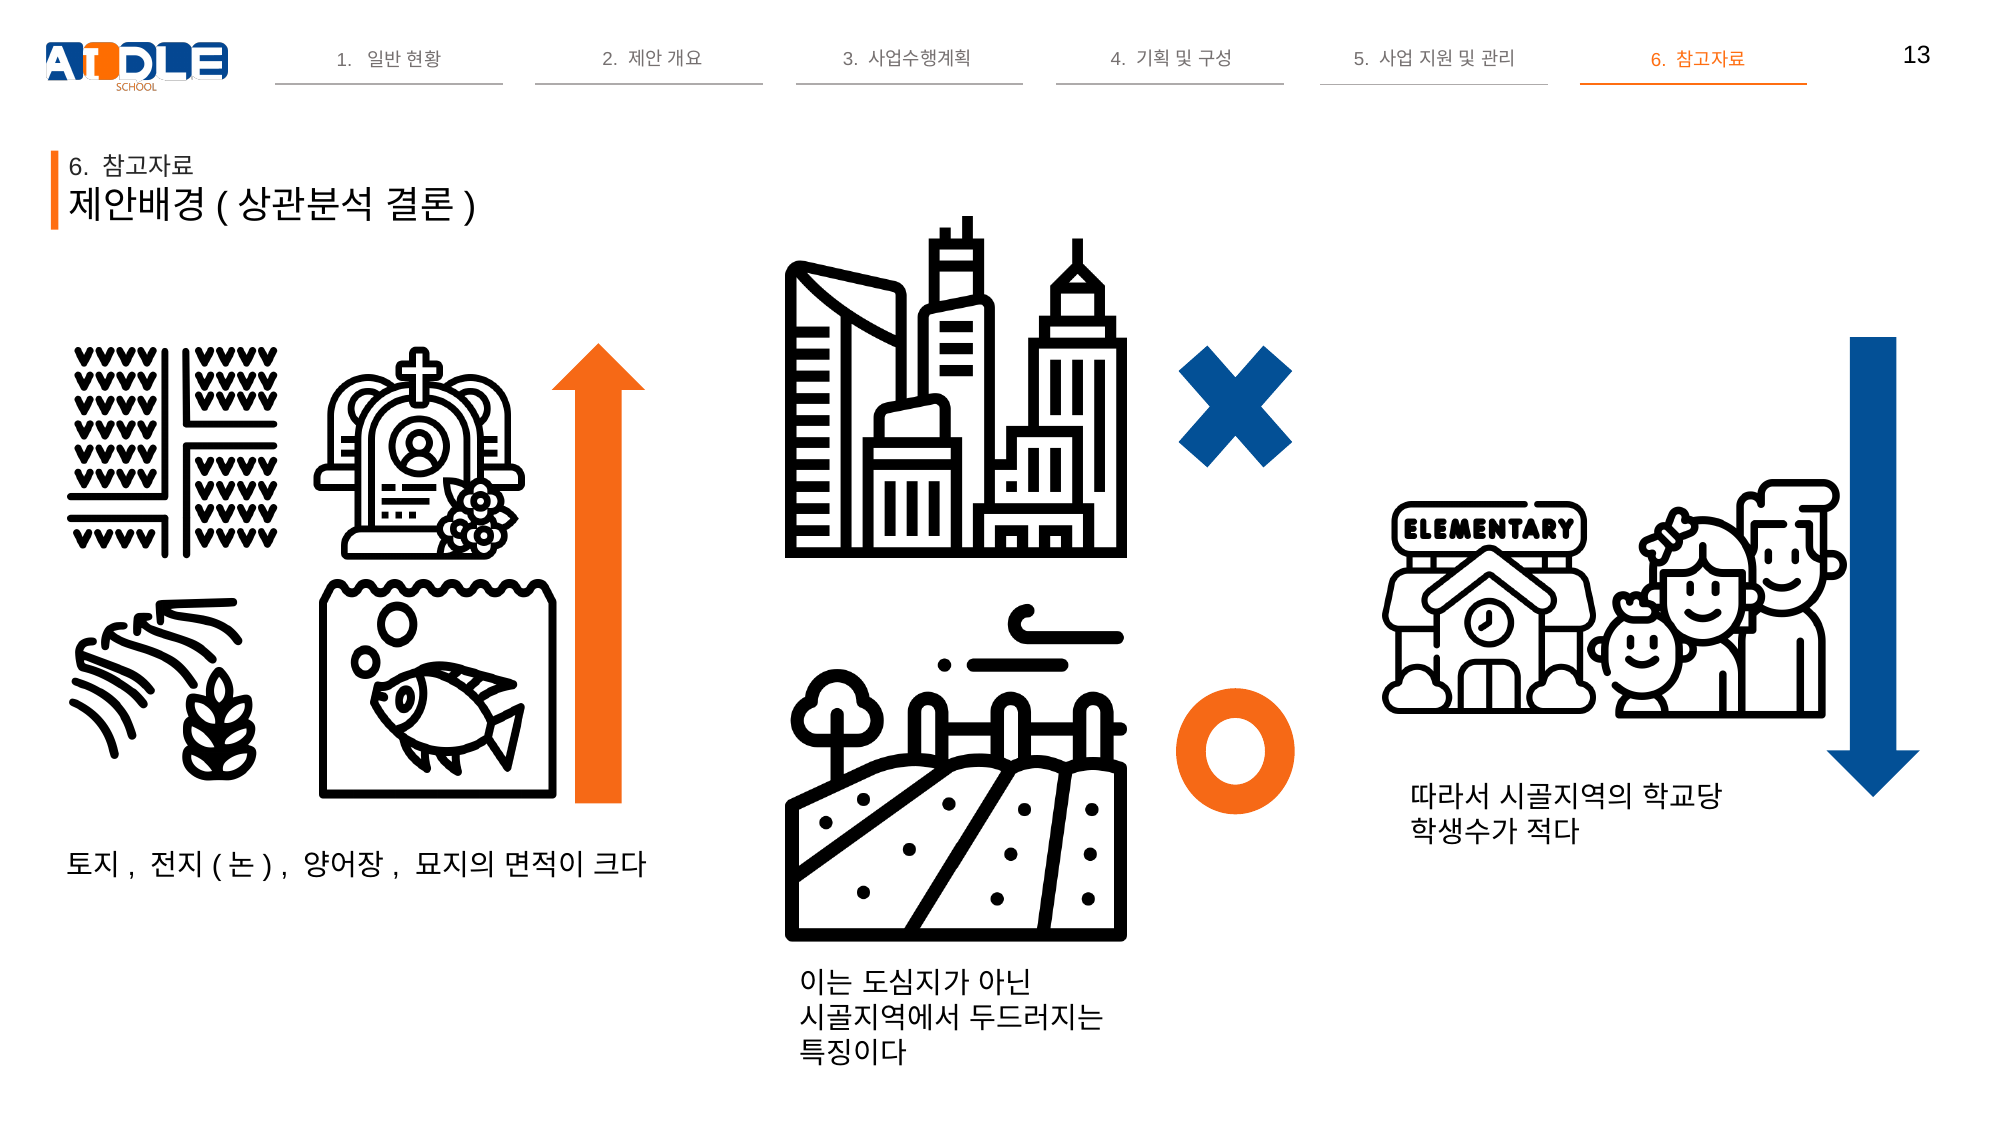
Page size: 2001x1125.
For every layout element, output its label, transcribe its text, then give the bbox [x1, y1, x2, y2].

list 6. 참고자료 [68, 150, 456, 184]
picture [1382, 468, 1848, 729]
picture [46, 42, 228, 99]
list 제안배경(상관분석 결론) [68, 180, 864, 234]
text_box 따라서 시골지역의 학교당 학생수가 적다 [1395, 771, 1805, 856]
picture [784, 601, 1127, 944]
text_box [1824, 334, 1922, 800]
text_box 토지, 전지(논) , 양어장, 묘지의 면적이 크다 [51, 839, 670, 889]
picture [784, 215, 1127, 558]
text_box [36, 336, 564, 832]
text_box 이는 도심지가 아닌 시골지역에서 두드러지는 특징이다 [785, 956, 1194, 1077]
text_box [1173, 686, 1297, 817]
text_box [569, 341, 647, 806]
text_box [1176, 343, 1295, 470]
